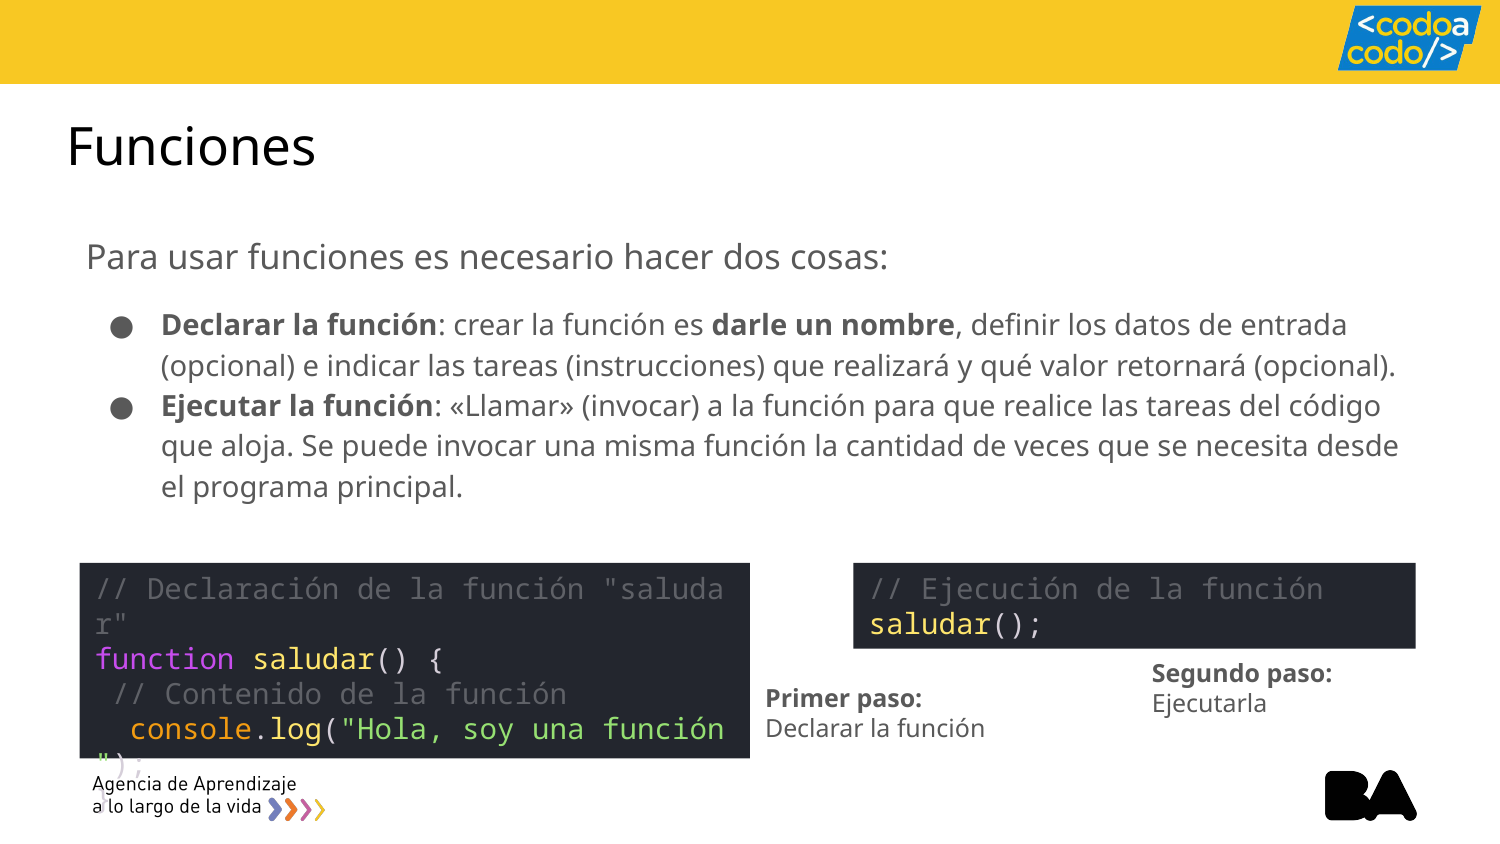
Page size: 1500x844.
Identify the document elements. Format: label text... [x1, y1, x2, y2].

picture [70, 759, 344, 835]
text_box // Declaración de la función "saludar" function saludar() { // Contenido de la función console.log("Hola, soy una función"); } [79, 562, 750, 759]
text_box Primer paso: Declarar la función [749, 667, 1018, 758]
title Funciones [51, 98, 1446, 192]
text_box Segundo paso: Ejecutarla [1136, 642, 1397, 733]
text_box // Ejecución de la función saludar(); [853, 562, 1416, 649]
picture [1325, 770, 1417, 821]
picture [1337, 5, 1482, 71]
list Para usar funciones es necesario hacer dos cosas: Declarar la función: crear la función es darle un nombre, definir los datos de entrada (opcional) e indicar las tareas (instrucciones) que realizará y qué valor retornará (opcional). Ejecutar la función: «Llamar» (invocar) a la función para que realice las tareas del código que aloja. Se puede invocar una misma función la cantidad de veces que se necesita desde el programa principal. [70, 214, 1430, 759]
